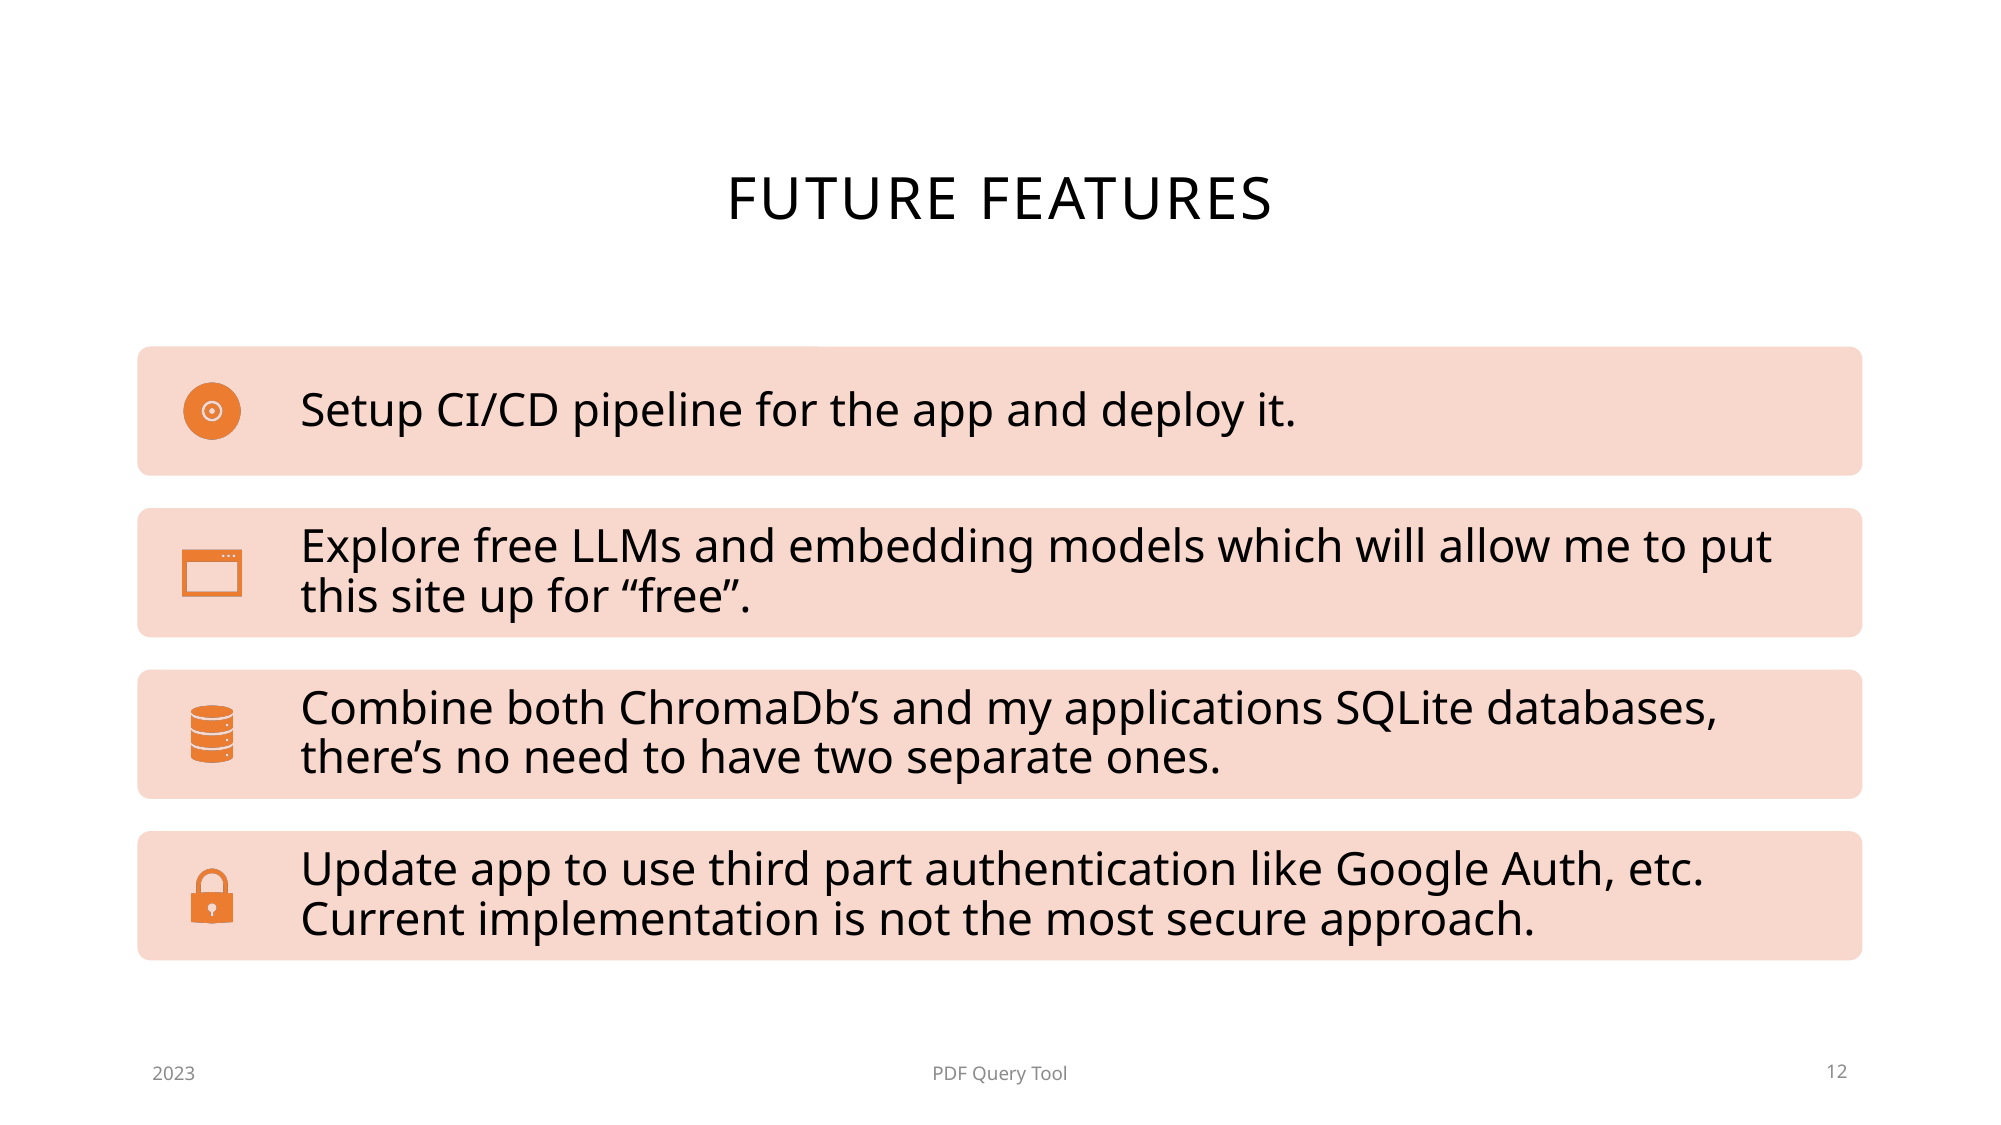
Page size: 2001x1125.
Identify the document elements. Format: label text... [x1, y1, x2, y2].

title Future Features [137, 22, 1863, 240]
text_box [137, 346, 1863, 961]
slide_number 2023 [137, 1042, 588, 1103]
footer PDF Query Tool [662, 1042, 1338, 1103]
slide_number 12 [1412, 1042, 1863, 1103]
